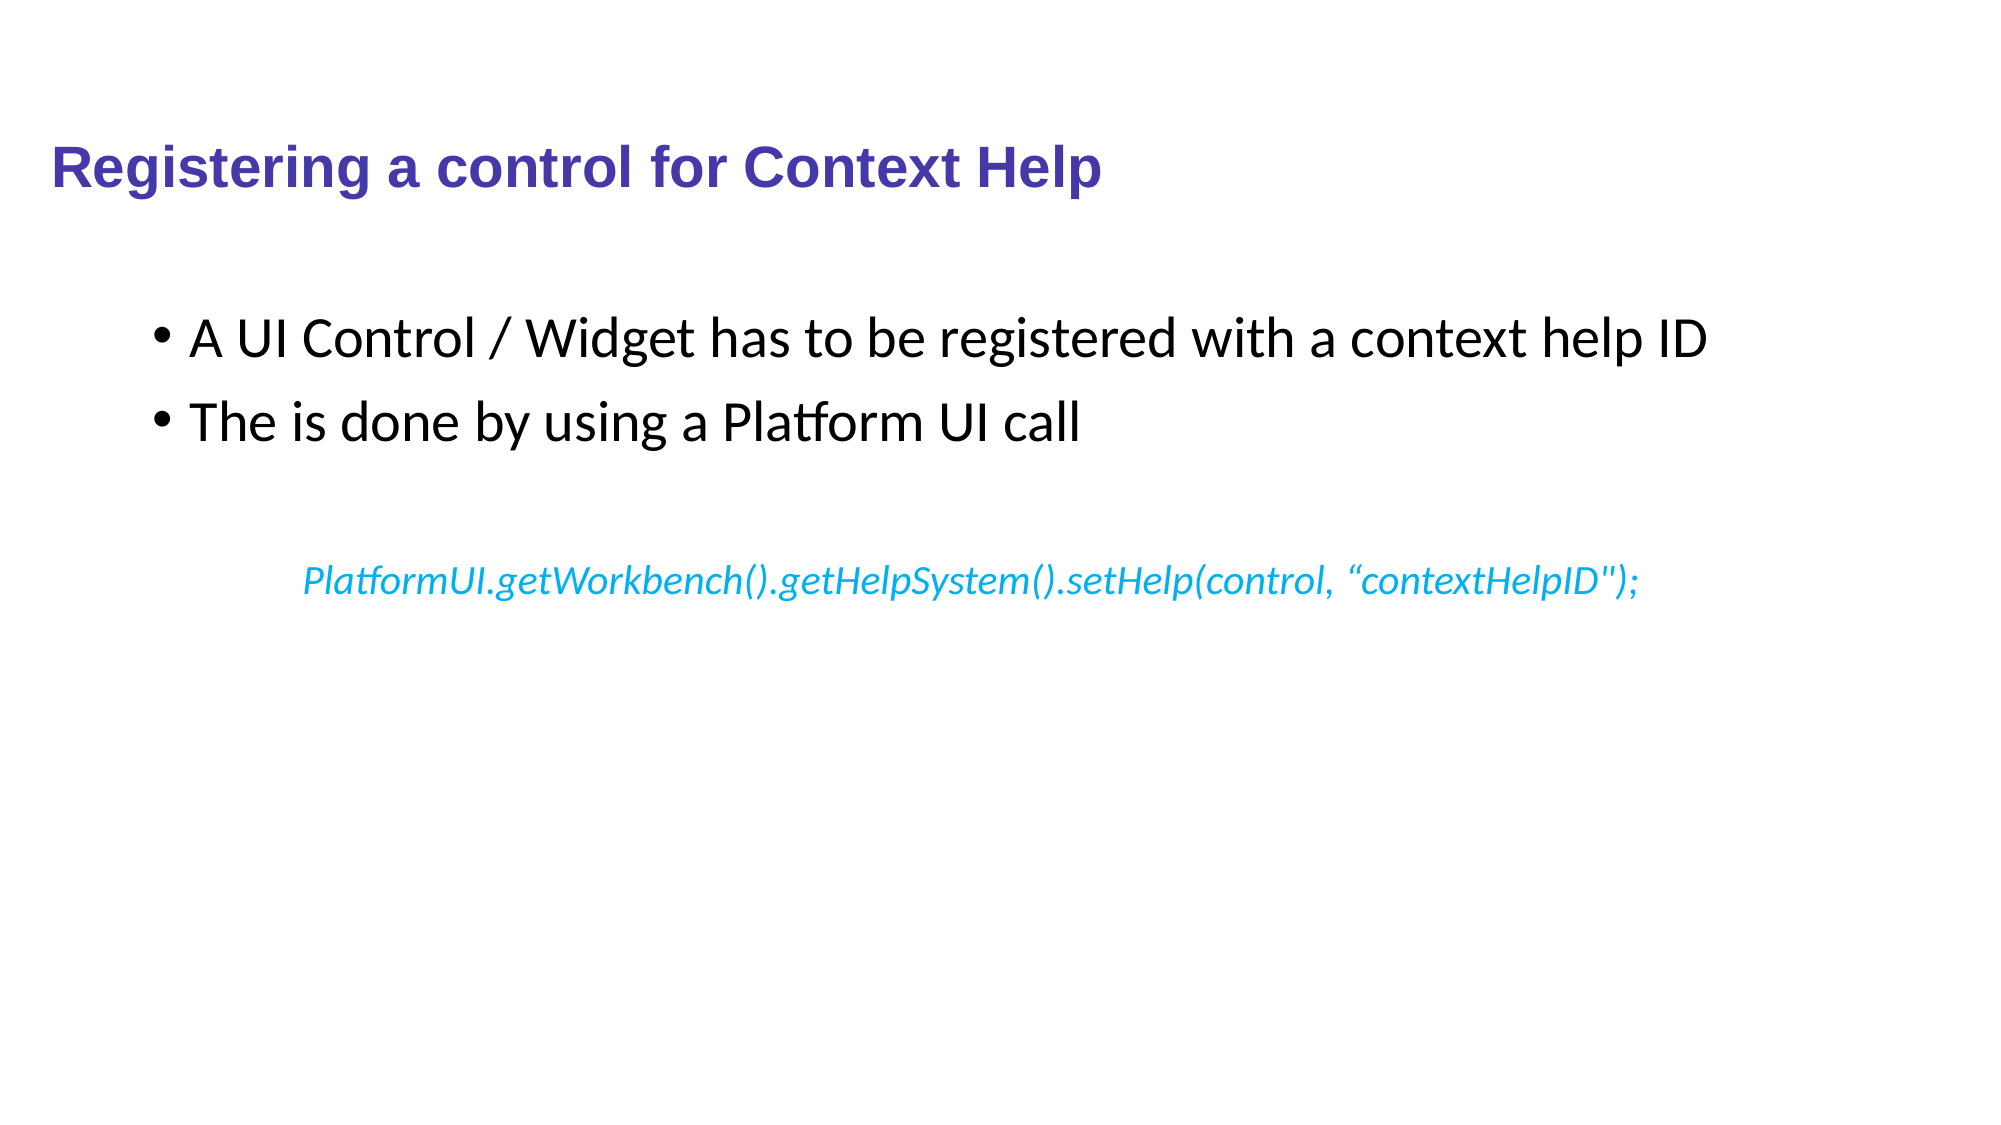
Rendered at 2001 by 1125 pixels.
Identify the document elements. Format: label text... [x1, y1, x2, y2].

list A UI Control / Widget has to be registered with a context help ID The is done by using a Platform UI call PlatformUI.getWorkbench().getHelpSystem().setHelp(control, “contextHelpID"); [137, 299, 1863, 1014]
title Registering a control for Context Help [36, 59, 1762, 278]
